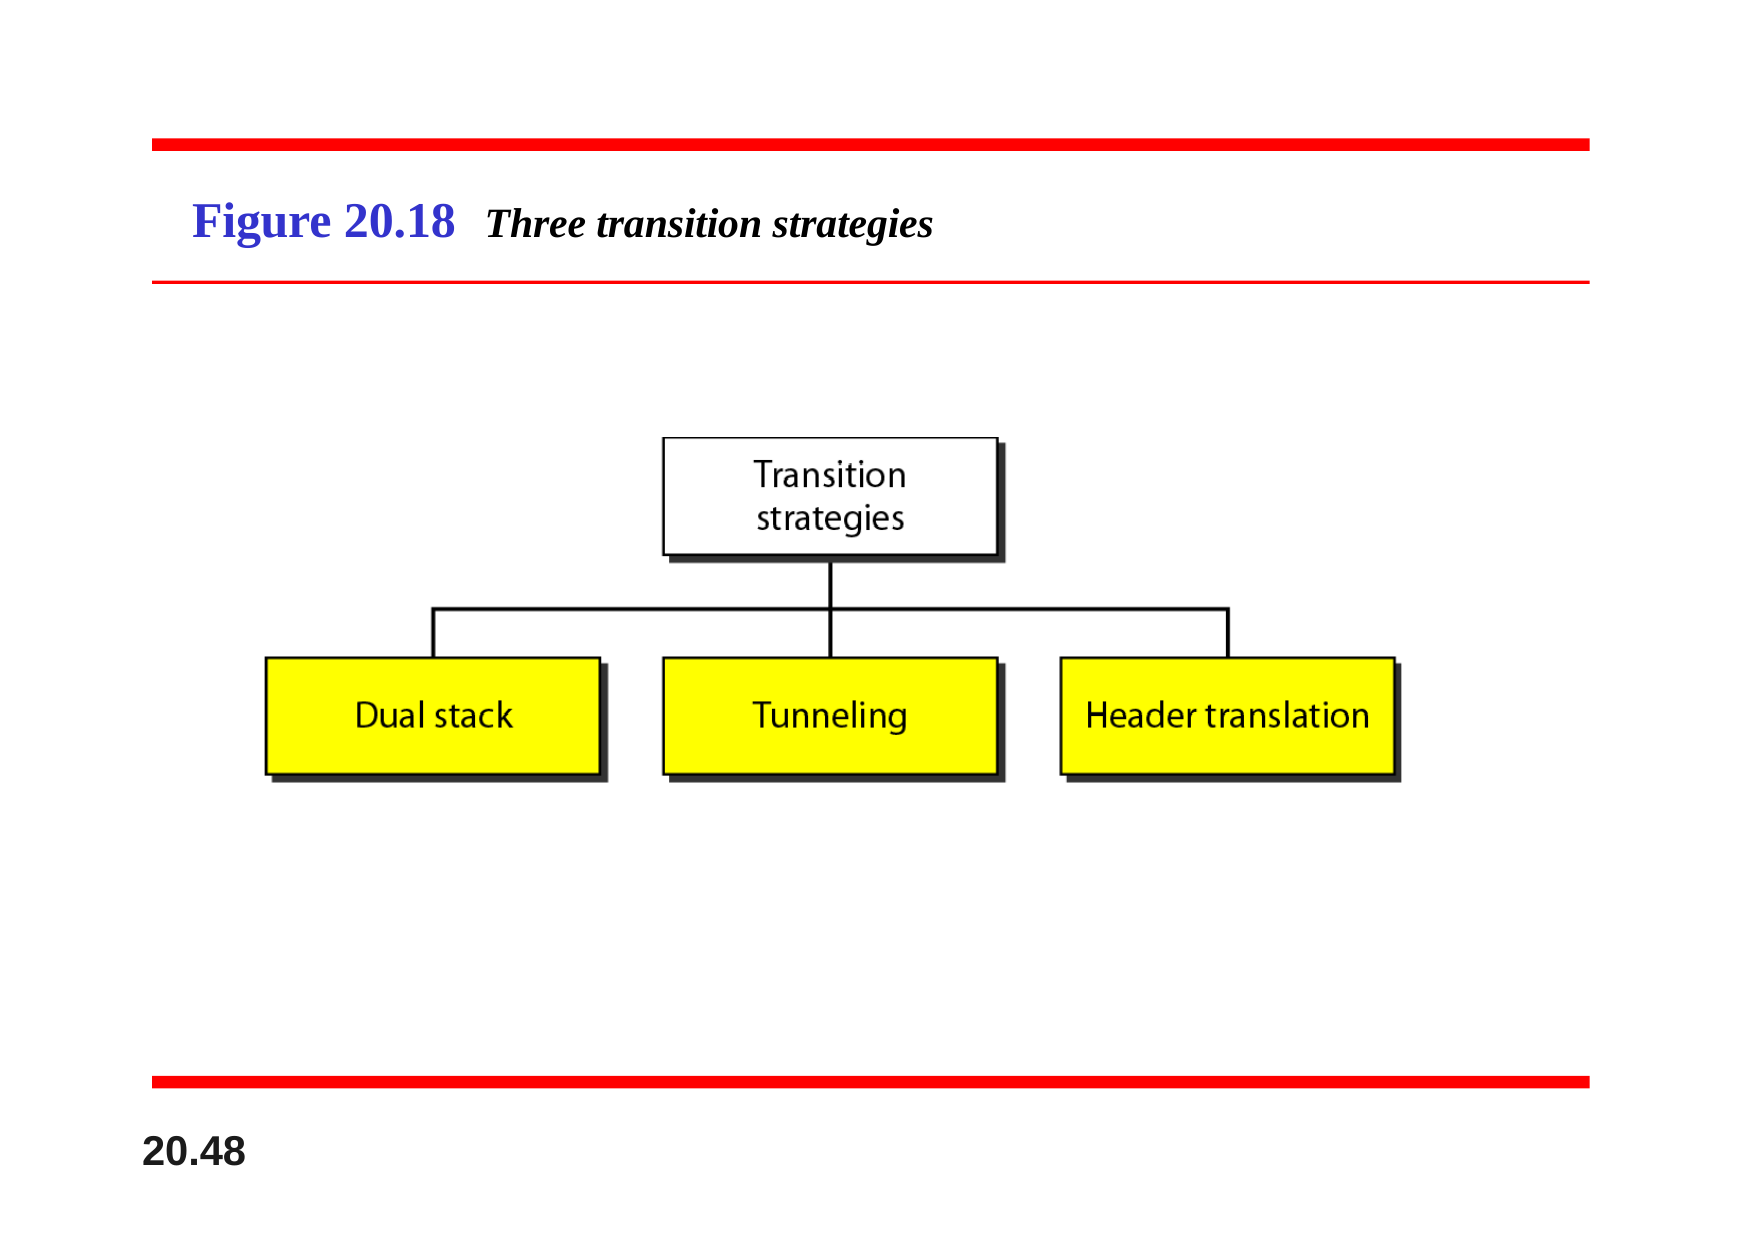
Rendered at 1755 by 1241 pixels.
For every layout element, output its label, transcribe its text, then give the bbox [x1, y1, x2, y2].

text_box [152, 1075, 1590, 1089]
title Figure 20.18 Three transition strategies [190, 185, 936, 396]
text_box [264, 437, 1402, 783]
slide_number 20.48 [140, 1125, 253, 1241]
